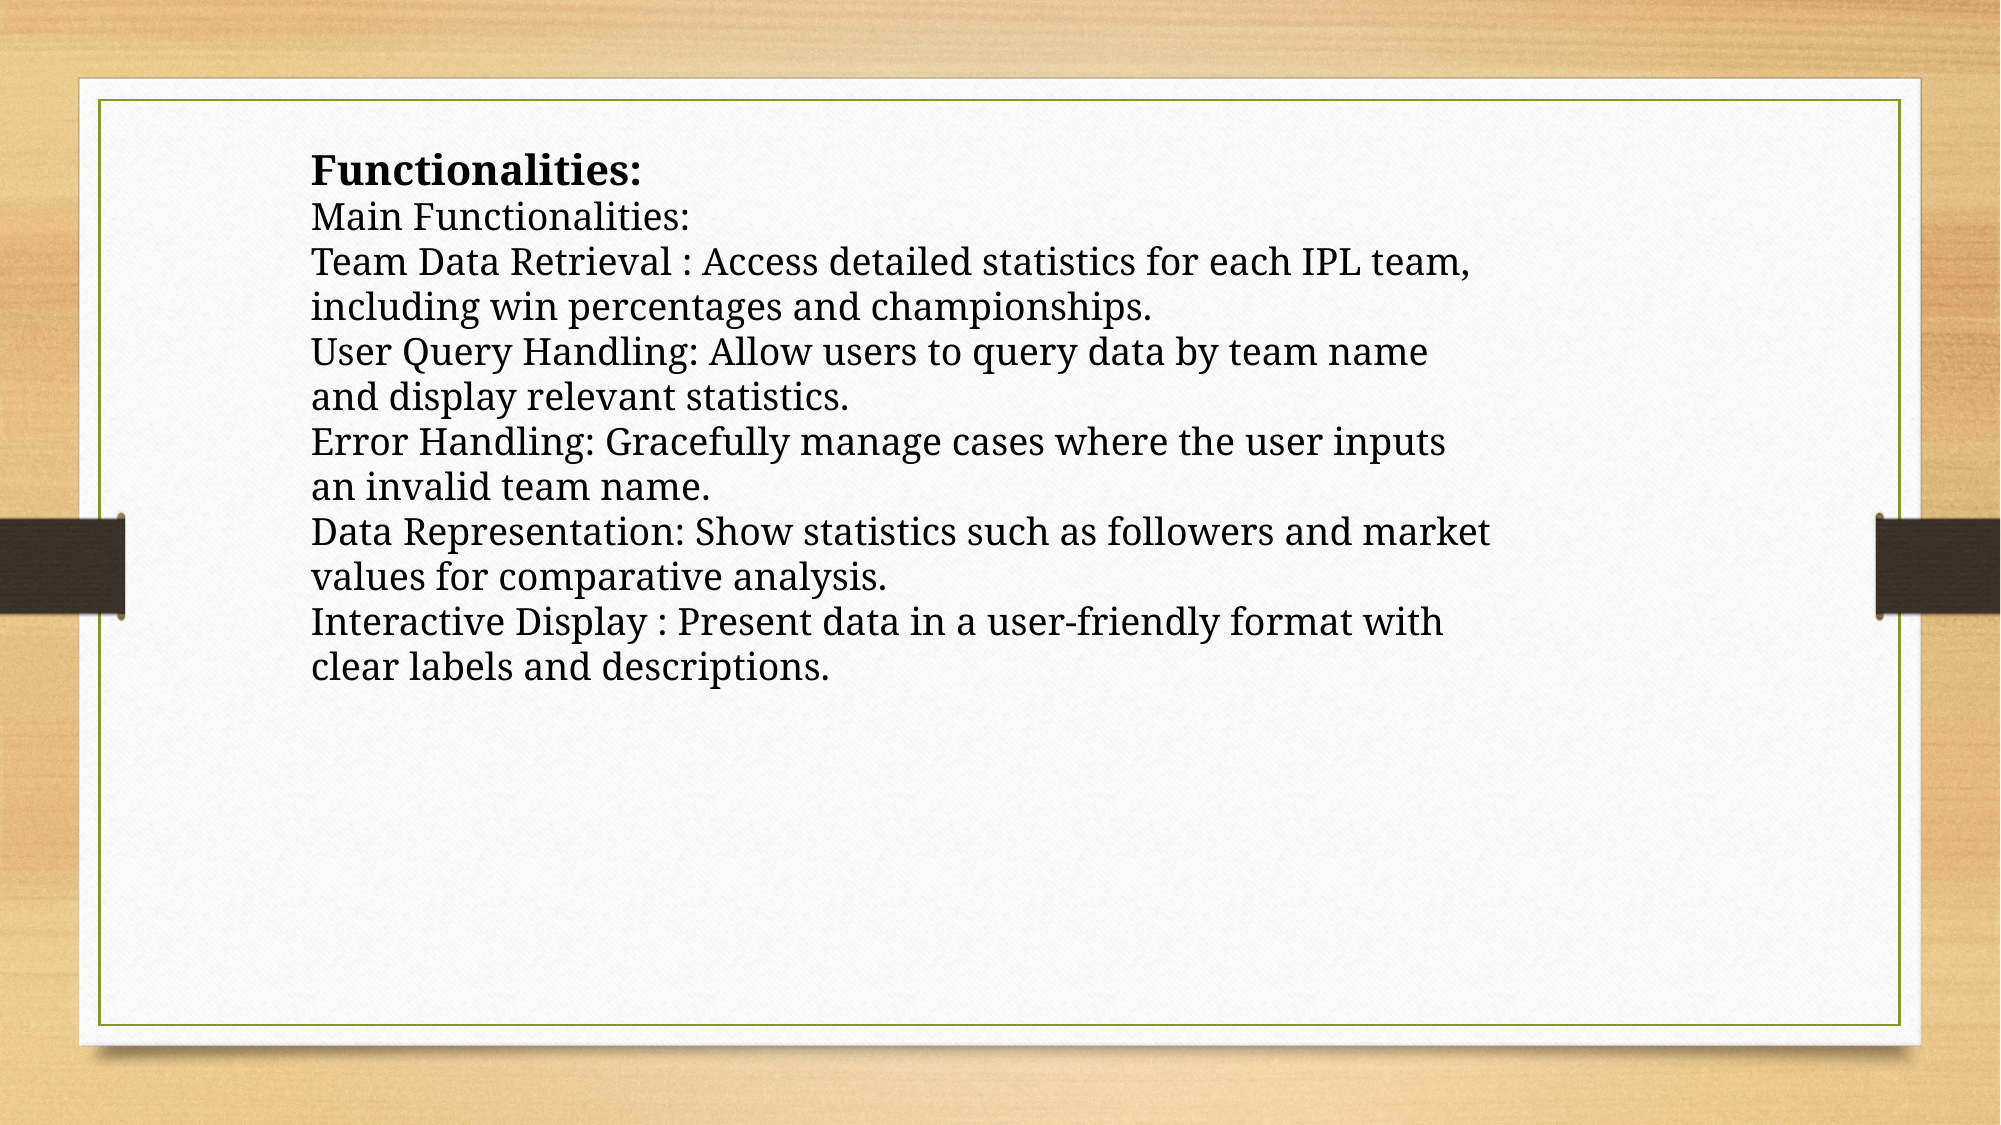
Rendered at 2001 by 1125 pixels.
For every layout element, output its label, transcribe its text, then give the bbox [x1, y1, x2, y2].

text_box Functionalities: Main Functionalities: Team Data Retrieval : Access detailed statistics for each IPL team, including win percentages and championships. User Query Handling: Allow users to query data by team name and display relevant statistics. Error Handling: Gracefully manage cases where the user inputs an invalid team name. Data Representation: Show statistics such as followers and market values for comparative analysis. Interactive Display : Present data in a user-friendly format with clear labels and descriptions. [295, 136, 1510, 696]
picture [0, 0, 2001, 1125]
